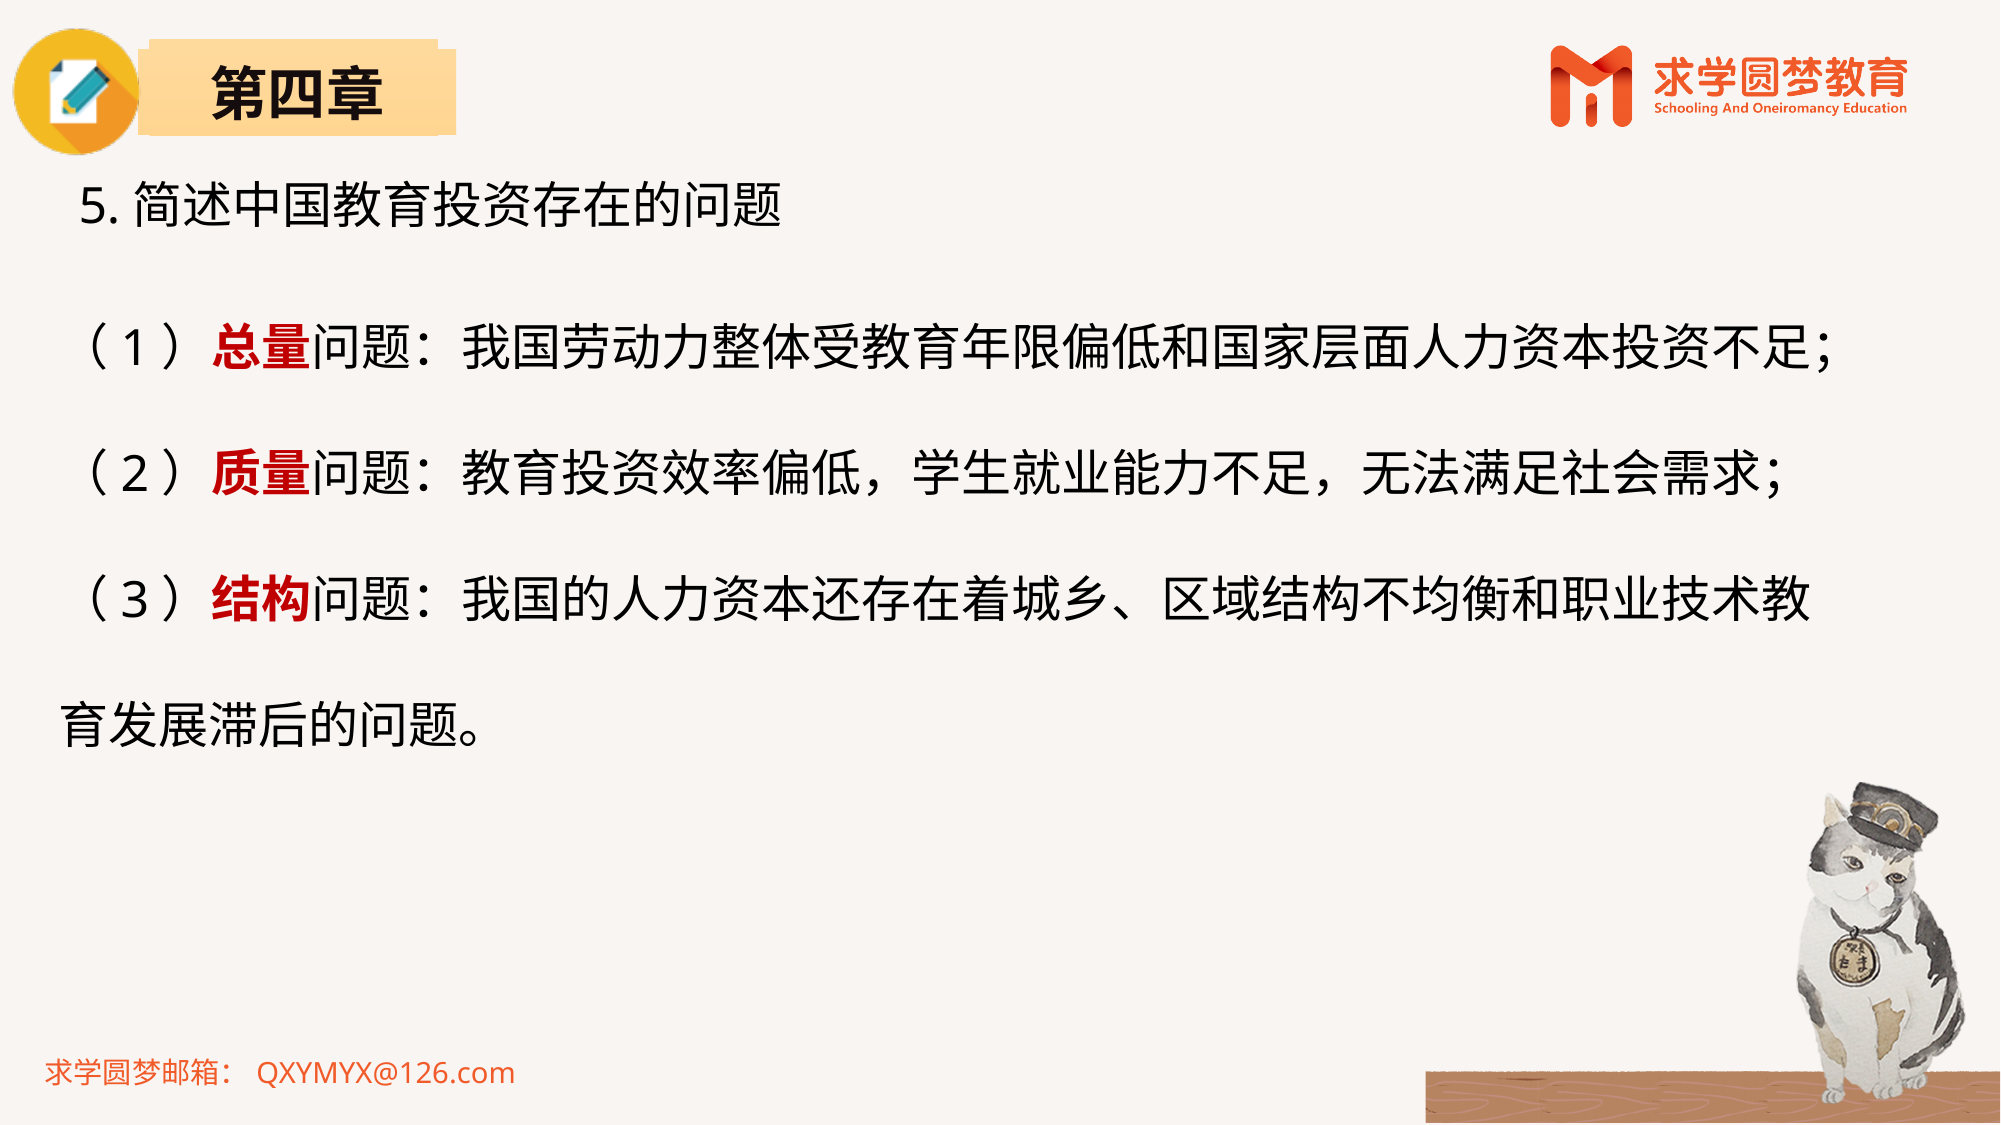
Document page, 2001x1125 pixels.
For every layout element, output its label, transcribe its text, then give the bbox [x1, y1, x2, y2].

text_box 5.简述中国教育投资存在的问题 [63, 118, 1374, 242]
picture [0, 12, 150, 163]
picture [1425, 490, 2001, 1123]
picture [1540, 38, 1925, 132]
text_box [150, 39, 457, 136]
text_box （1）总量问题：我国劳动力整体受教育年限偏低和国家层面人力资本投资不足； （2）质量问题：教育投资效率偏低，学生就业能力不足，无法满足社会需求； （3）结构问题：我国的人力资本还存在着城乡、区域结构不均衡和职业技术教育发展滞后的问题。 [43, 242, 1851, 761]
